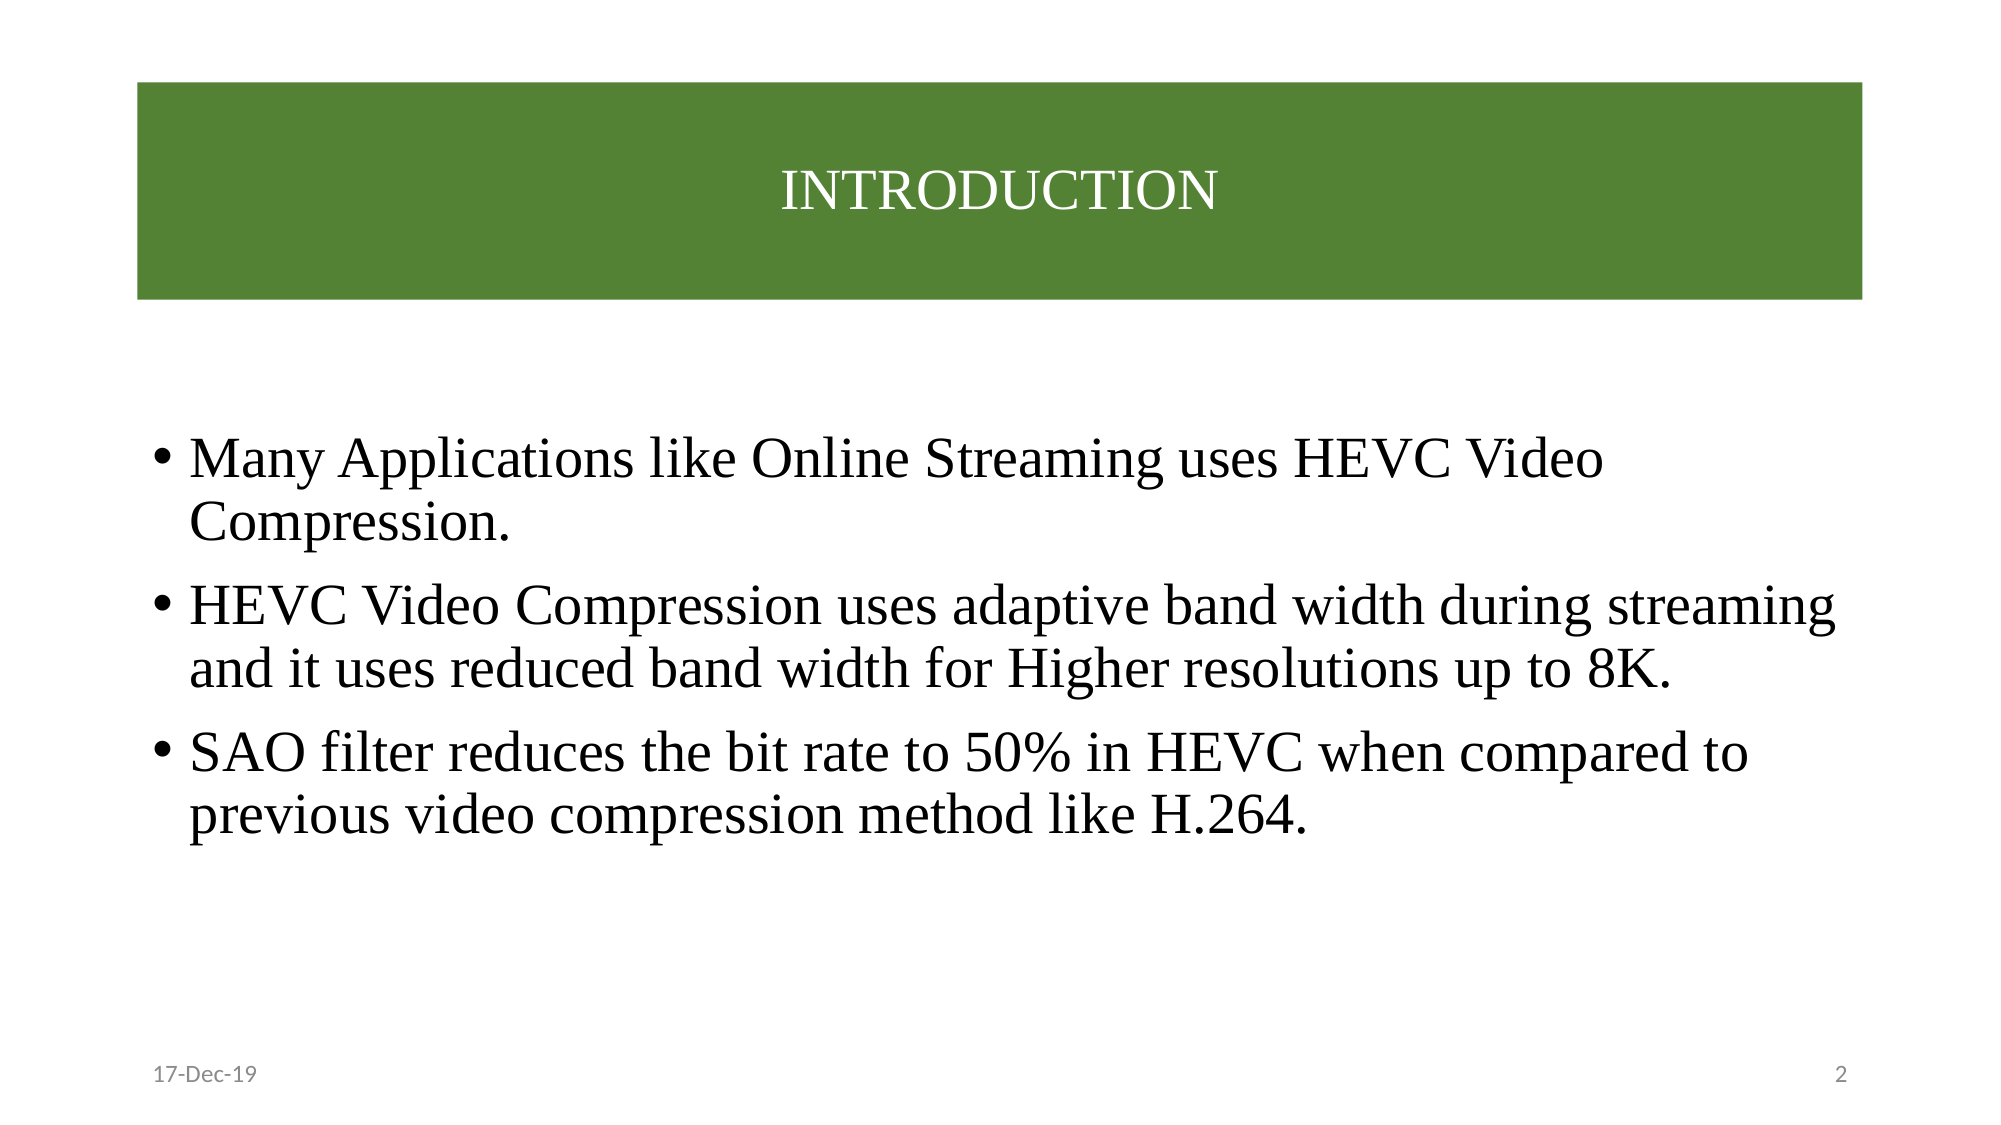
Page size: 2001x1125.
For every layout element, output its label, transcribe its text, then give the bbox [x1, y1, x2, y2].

slide_number 2 [1412, 1042, 1863, 1103]
list Many Applications like Online Streaming uses HEVC Video Compression. HEVC Video Compression uses adaptive band width during streaming and it uses reduced band width for Higher resolutions up to 8K. SAO filter reduces the bit rate to 50% in HEVC when compared to previous video compression method like H.264. [137, 328, 1863, 1043]
title INTRODUCTION [137, 82, 1863, 300]
slide_number 17-Dec-19 [137, 1042, 588, 1103]
